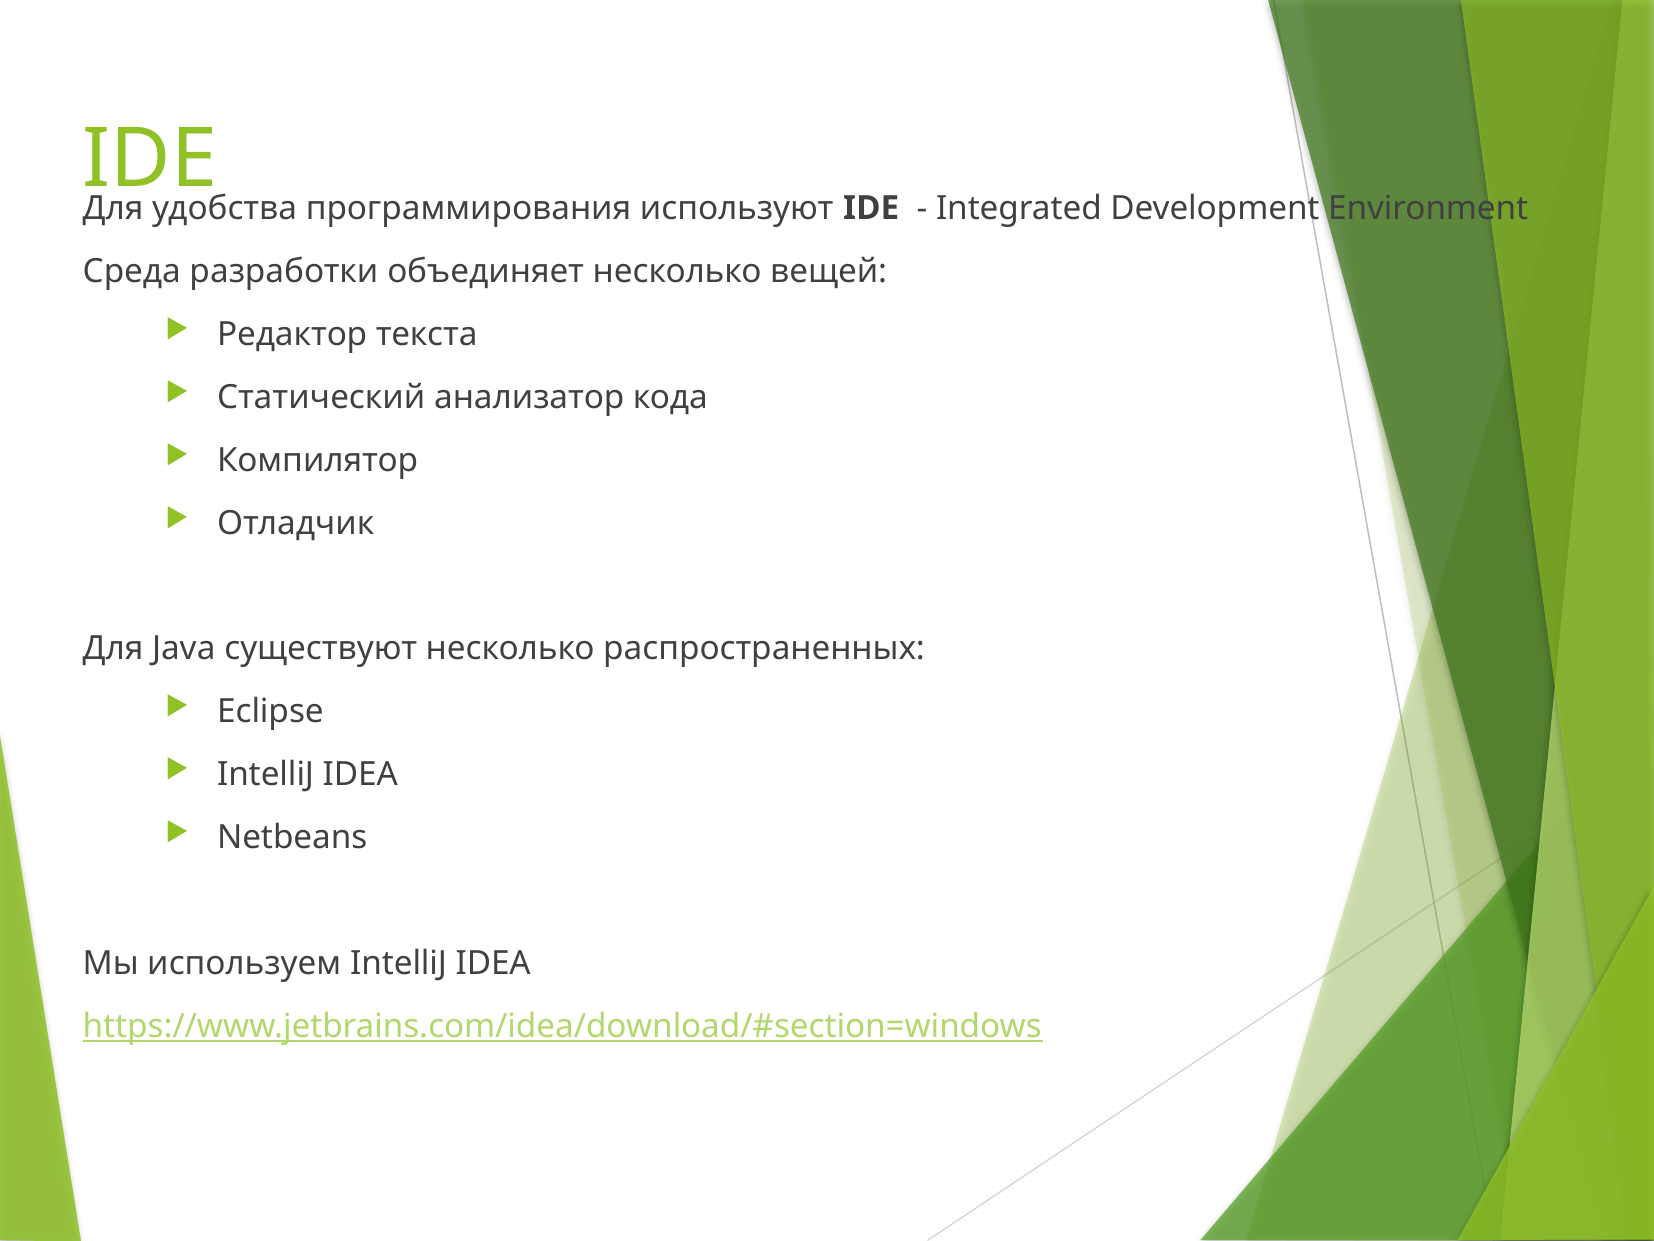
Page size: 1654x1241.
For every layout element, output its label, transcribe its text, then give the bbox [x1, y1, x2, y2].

list Для удобства программирования используют IDE - Integrated Development Environment Среда разработки объединяет несколько вещей: Редактор текста Статический анализатор кода Компилятор Отладчик Для Java существуют несколько распространенных: Eclipse IntelliJ IDEA Netbeans Мы используем IntelliJ IDEA https://www.jetbrains.com/idea/download/#section=windows [82, 186, 1571, 1080]
title IDE [82, 49, 1571, 186]
